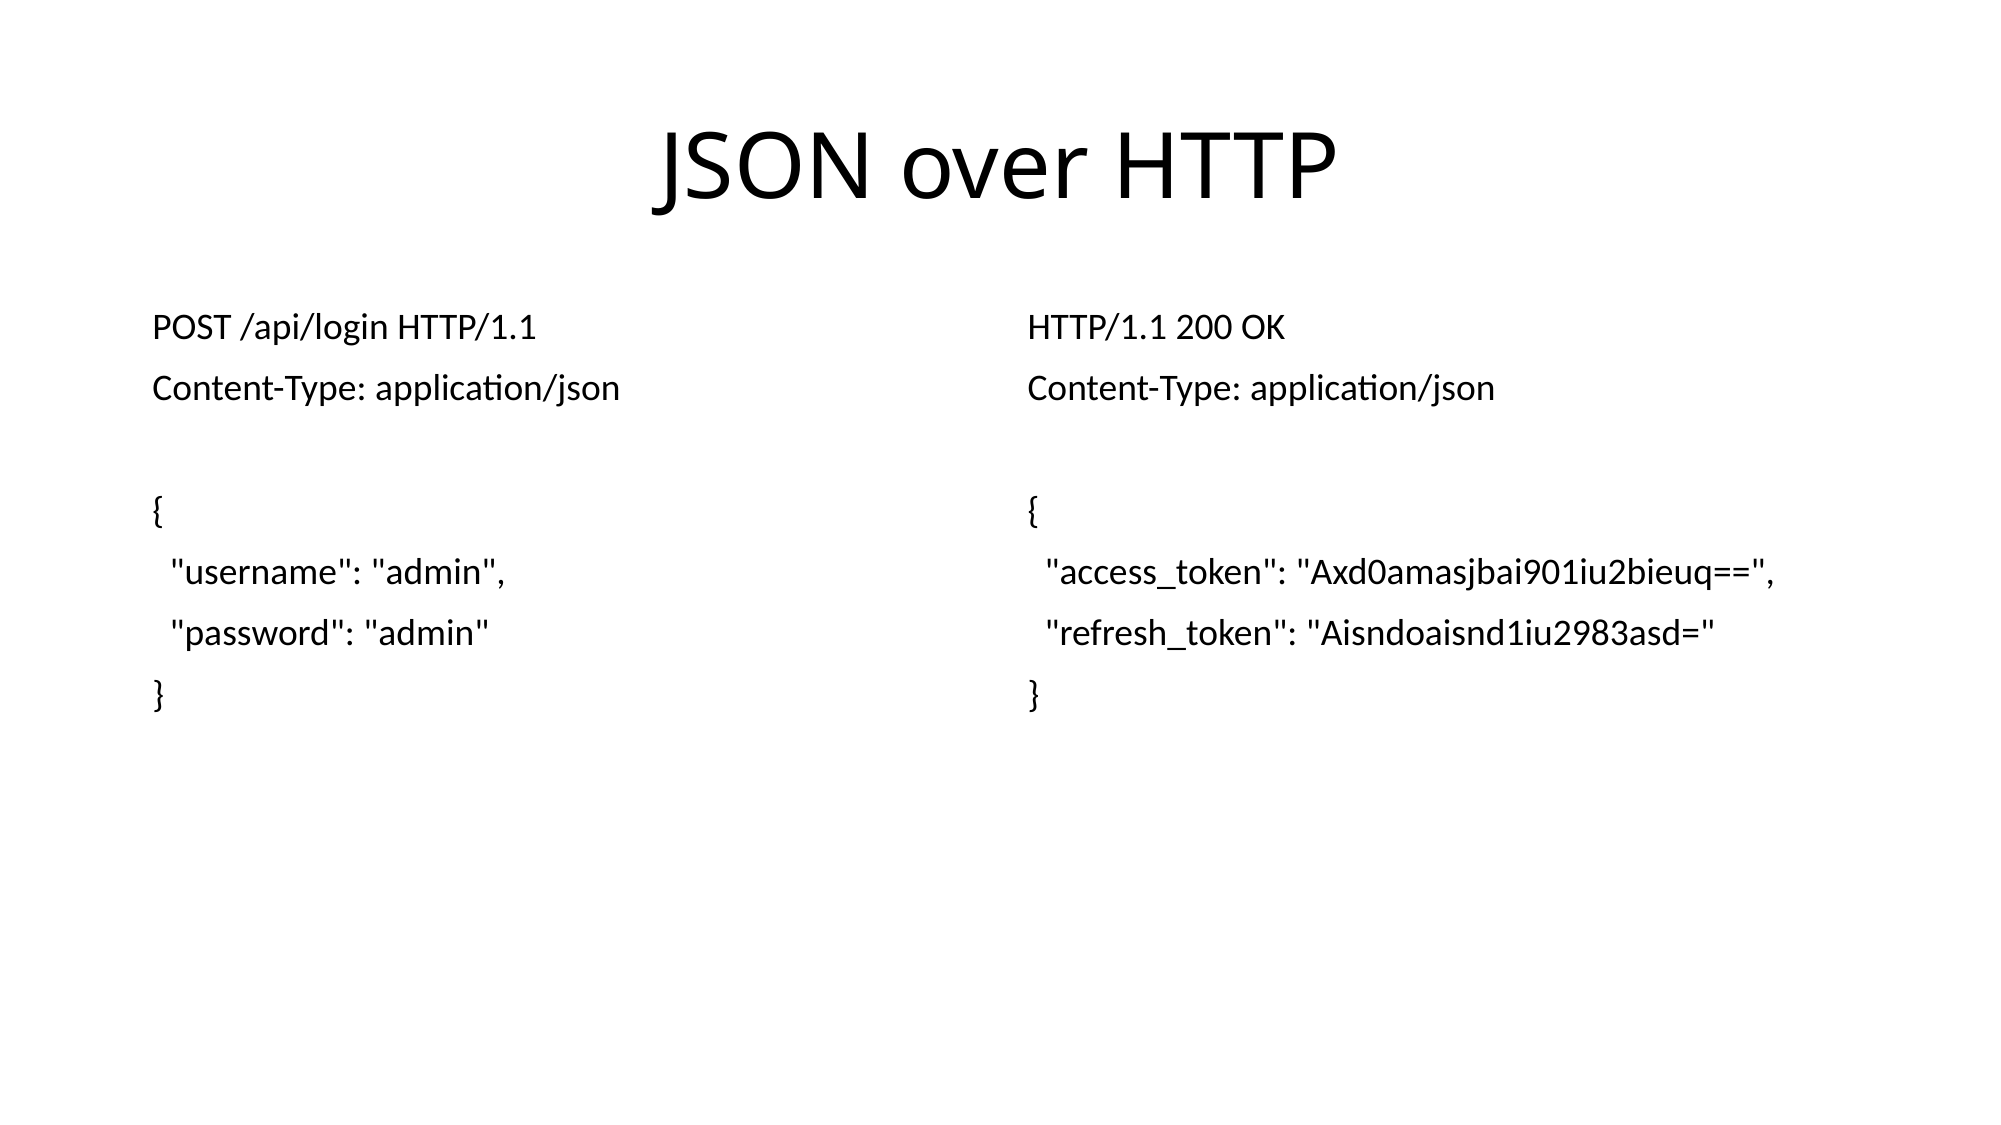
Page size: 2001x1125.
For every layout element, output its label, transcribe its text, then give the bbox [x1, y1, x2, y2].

list HTTP/1.1 200 OK Content-Type: application/json { "access_token": "Axd0amasjbai901iu2bieuq==", "refresh_token": "Aisndoaisnd1iu2983asd=" } [1012, 299, 1863, 1014]
list POST /api/login HTTP/1.1 Content-Type: application/json { "username": "admin", "password": "admin" } [137, 299, 988, 1014]
title JSON over HTTP [137, 59, 1863, 278]
